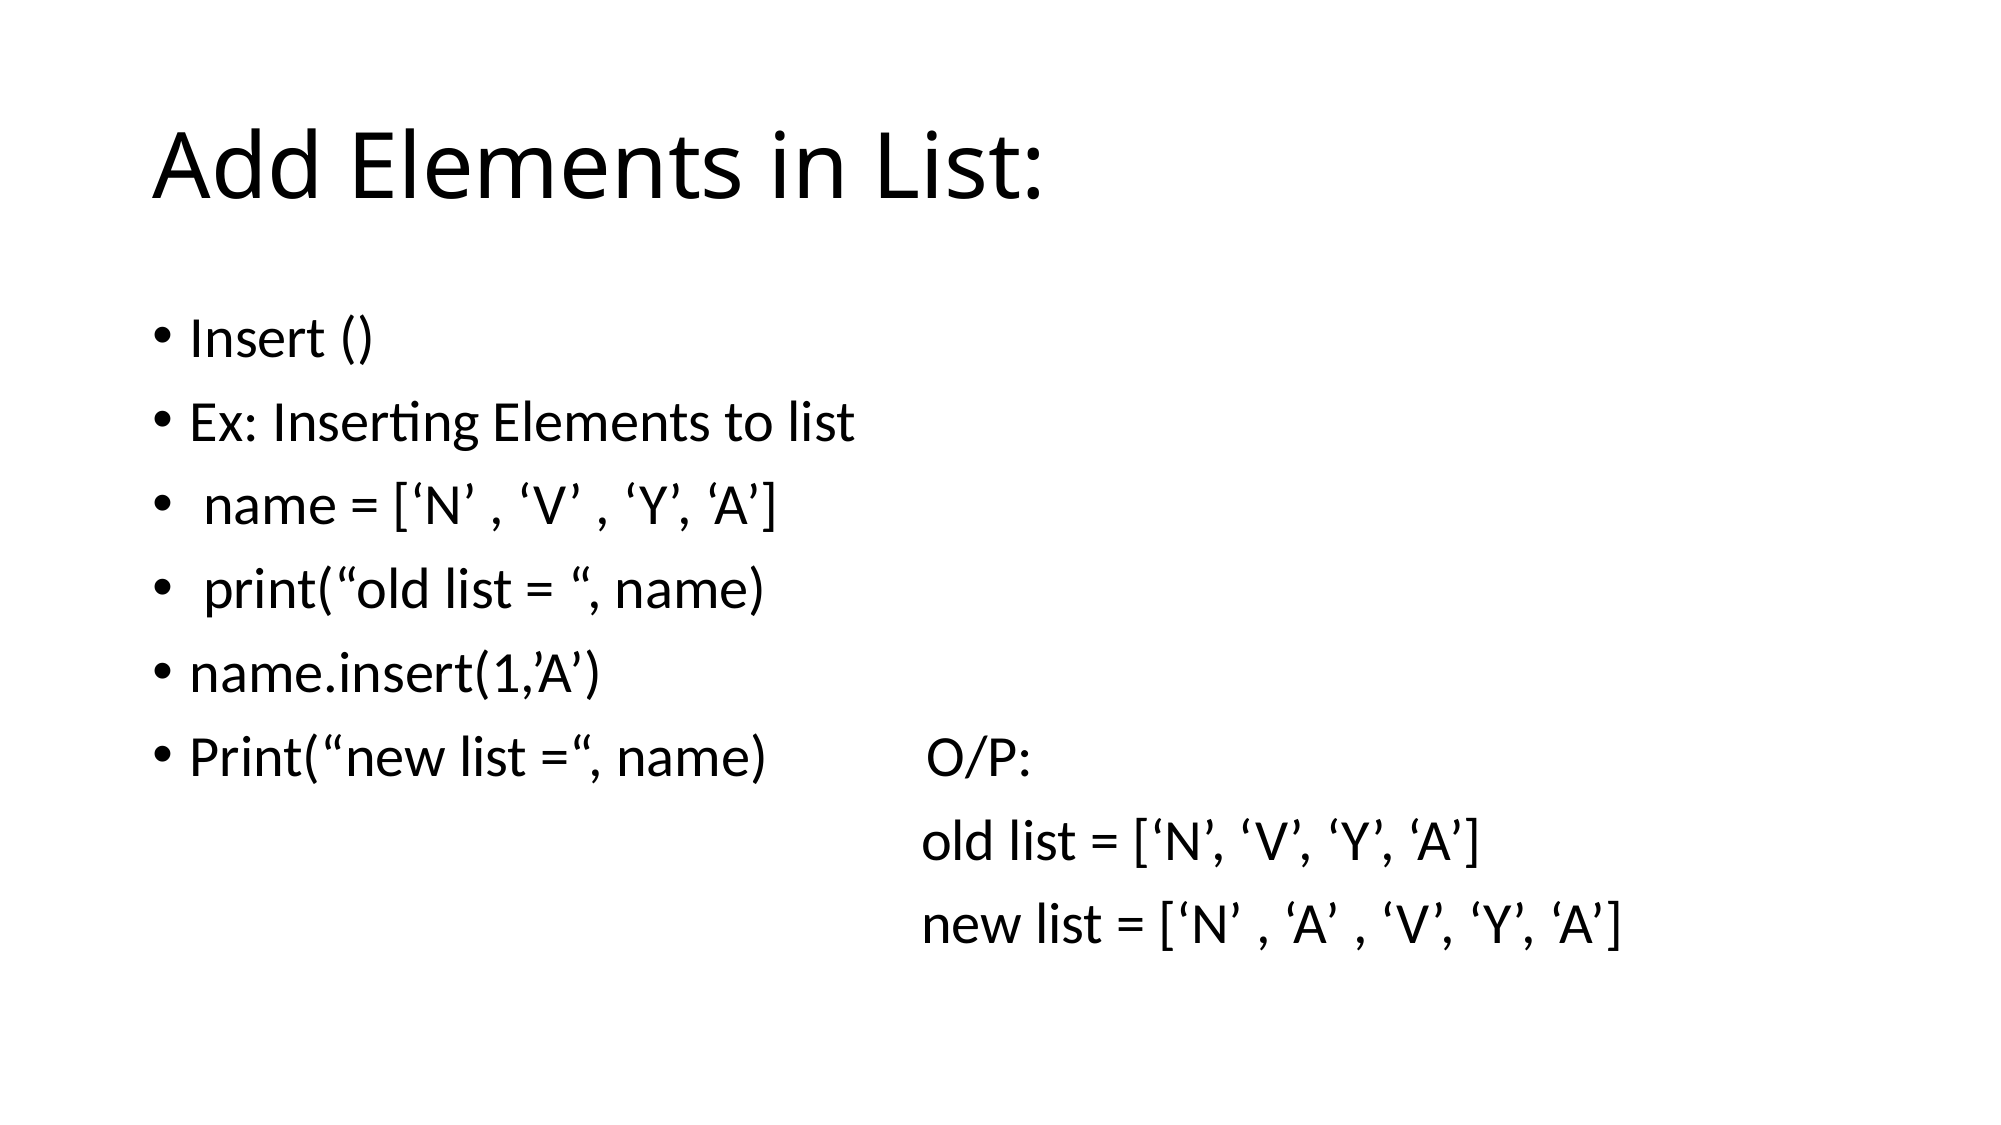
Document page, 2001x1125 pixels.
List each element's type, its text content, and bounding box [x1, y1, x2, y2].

title Add Elements in List: [137, 59, 1863, 278]
list Insert () Ex: Inserting Elements to list name = [‘N’ , ‘V’ , ‘Y’, ‘A’] print(“old list = “, name) name.insert(1,’A’) Print(“new list =“, name) O/P: old list = [‘N’, ‘V’, ‘Y’, ‘A’] new list = [‘N’ , ‘A’ , ‘V’, ‘Y’, ‘A’] [137, 299, 1863, 1014]
